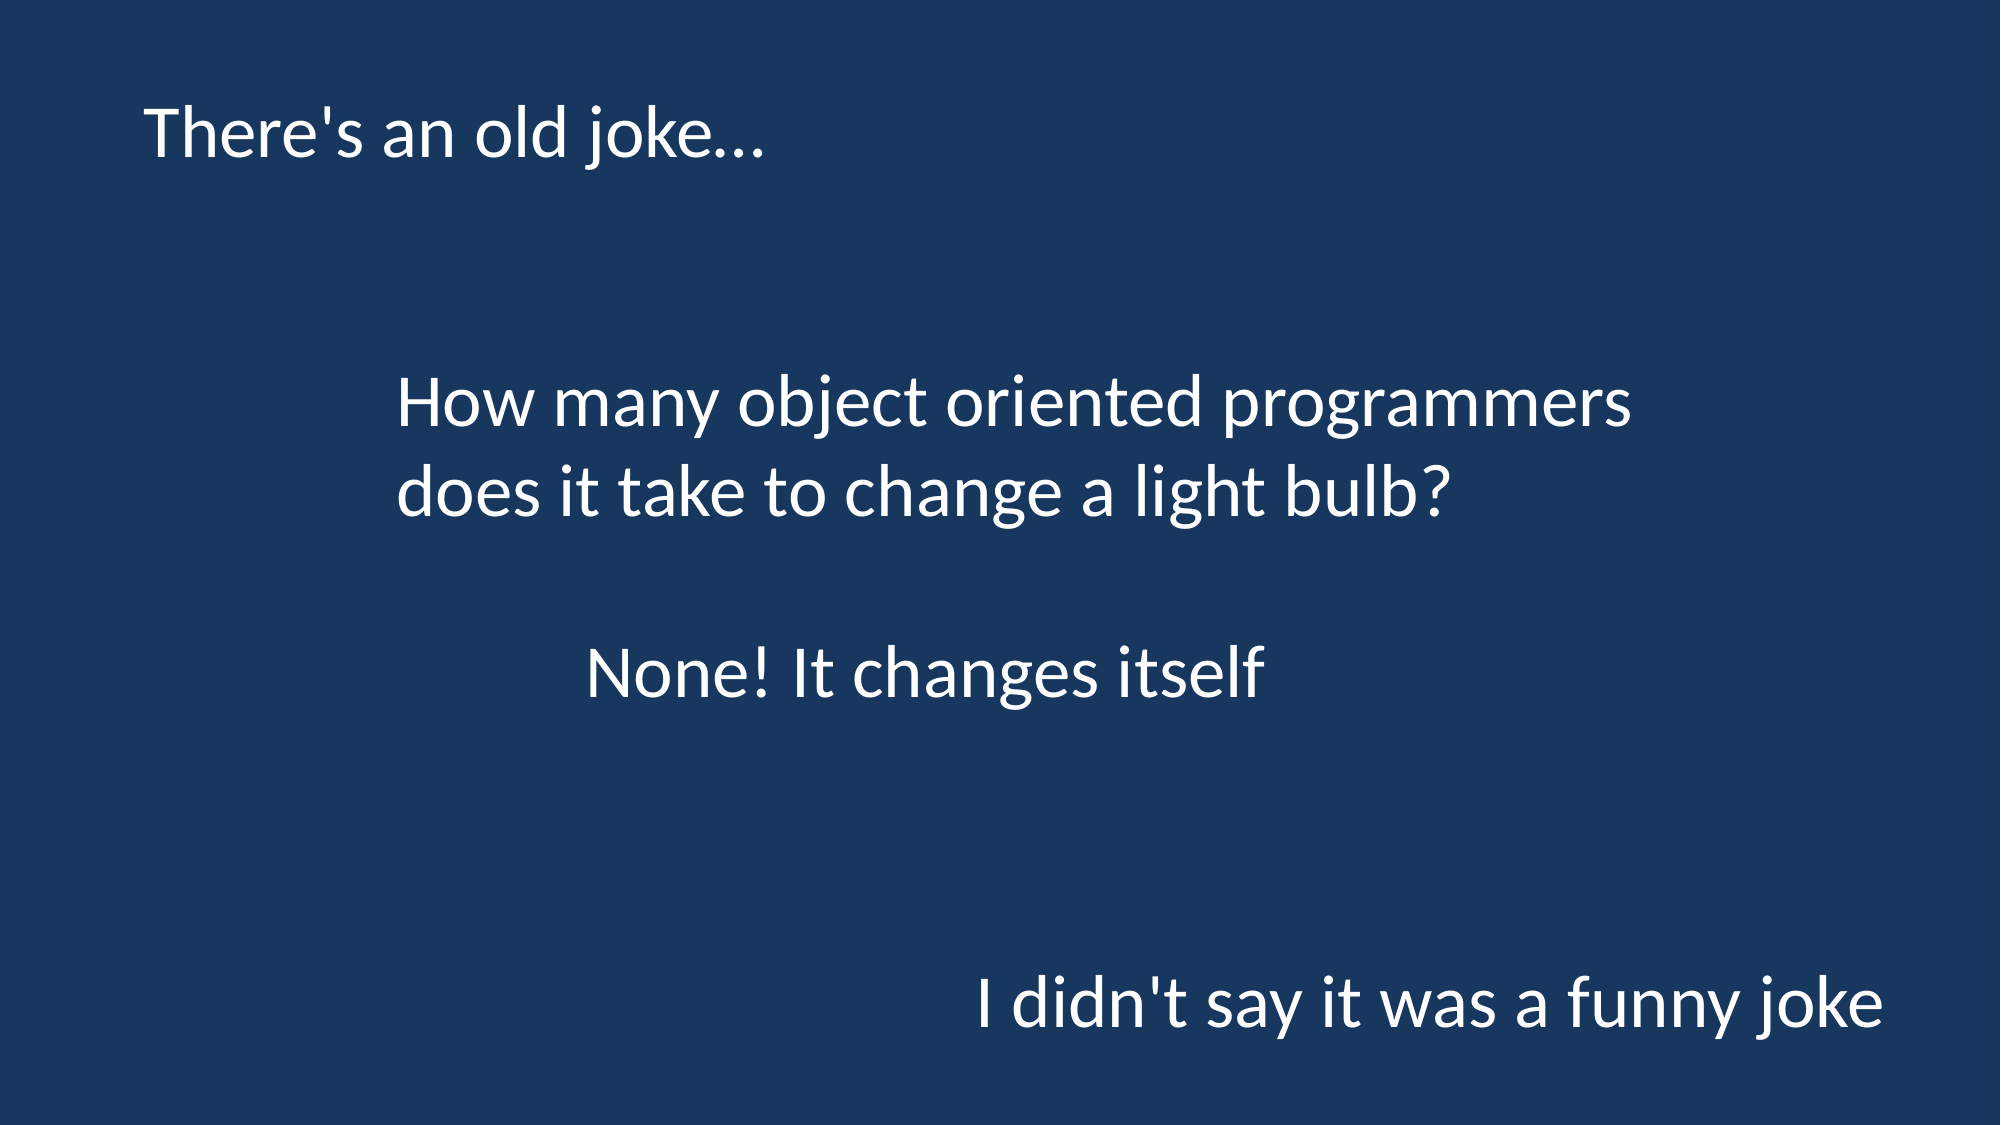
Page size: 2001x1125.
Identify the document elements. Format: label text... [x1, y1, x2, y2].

text_box None! It changes itself [570, 614, 1282, 720]
text_box I didn't say it was a funny joke [961, 945, 1901, 1051]
text_box How many object oriented programmers does it take to change a light bulb? [381, 343, 1666, 539]
text_box There's an old joke… [128, 74, 782, 180]
